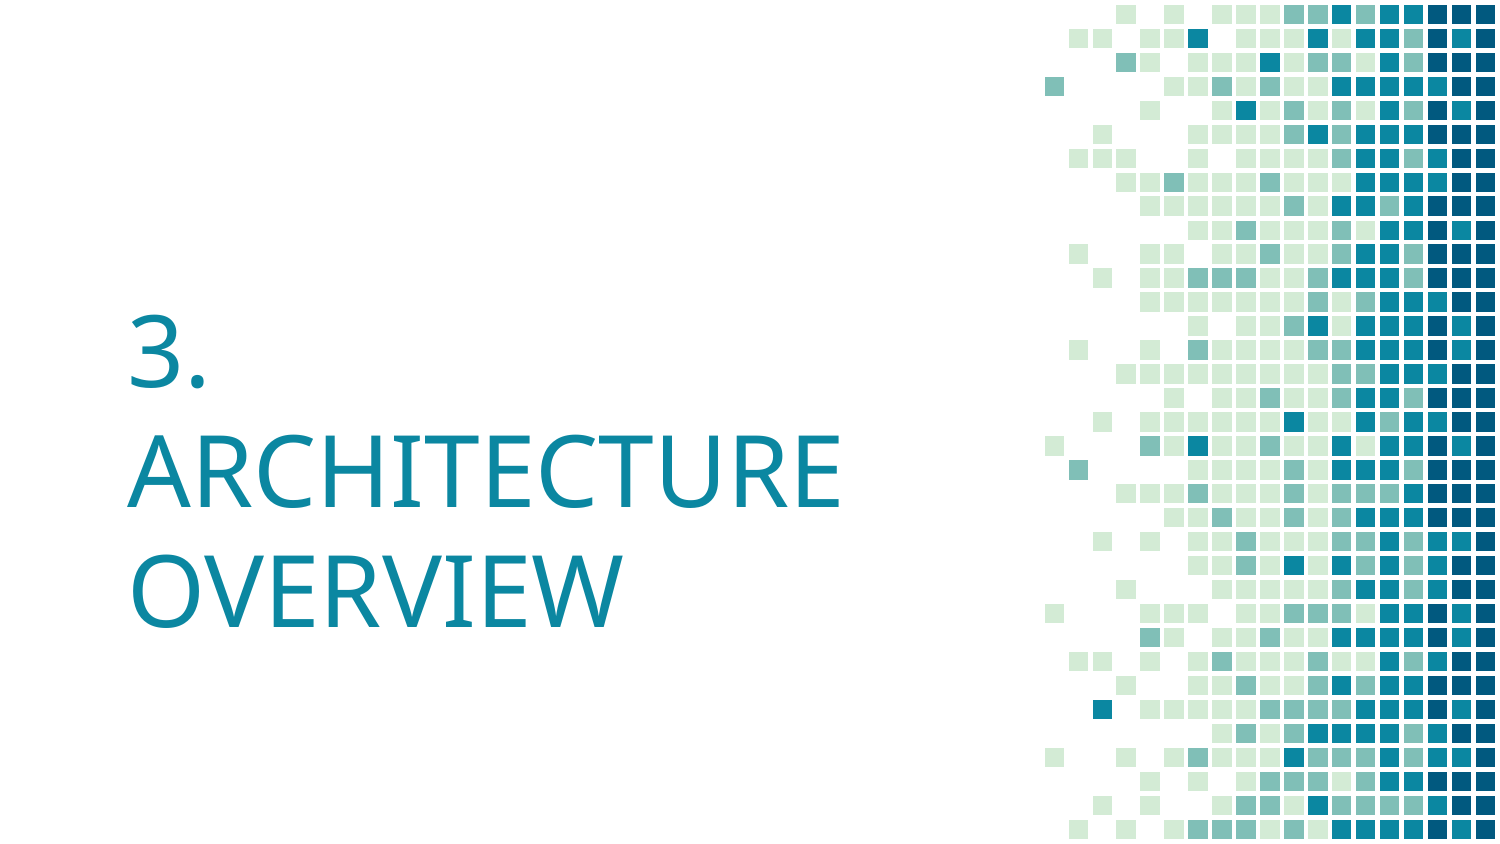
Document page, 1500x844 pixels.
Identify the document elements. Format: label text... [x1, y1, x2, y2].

title 3. ARCHITECTURE OVERVIEW [112, 472, 977, 663]
